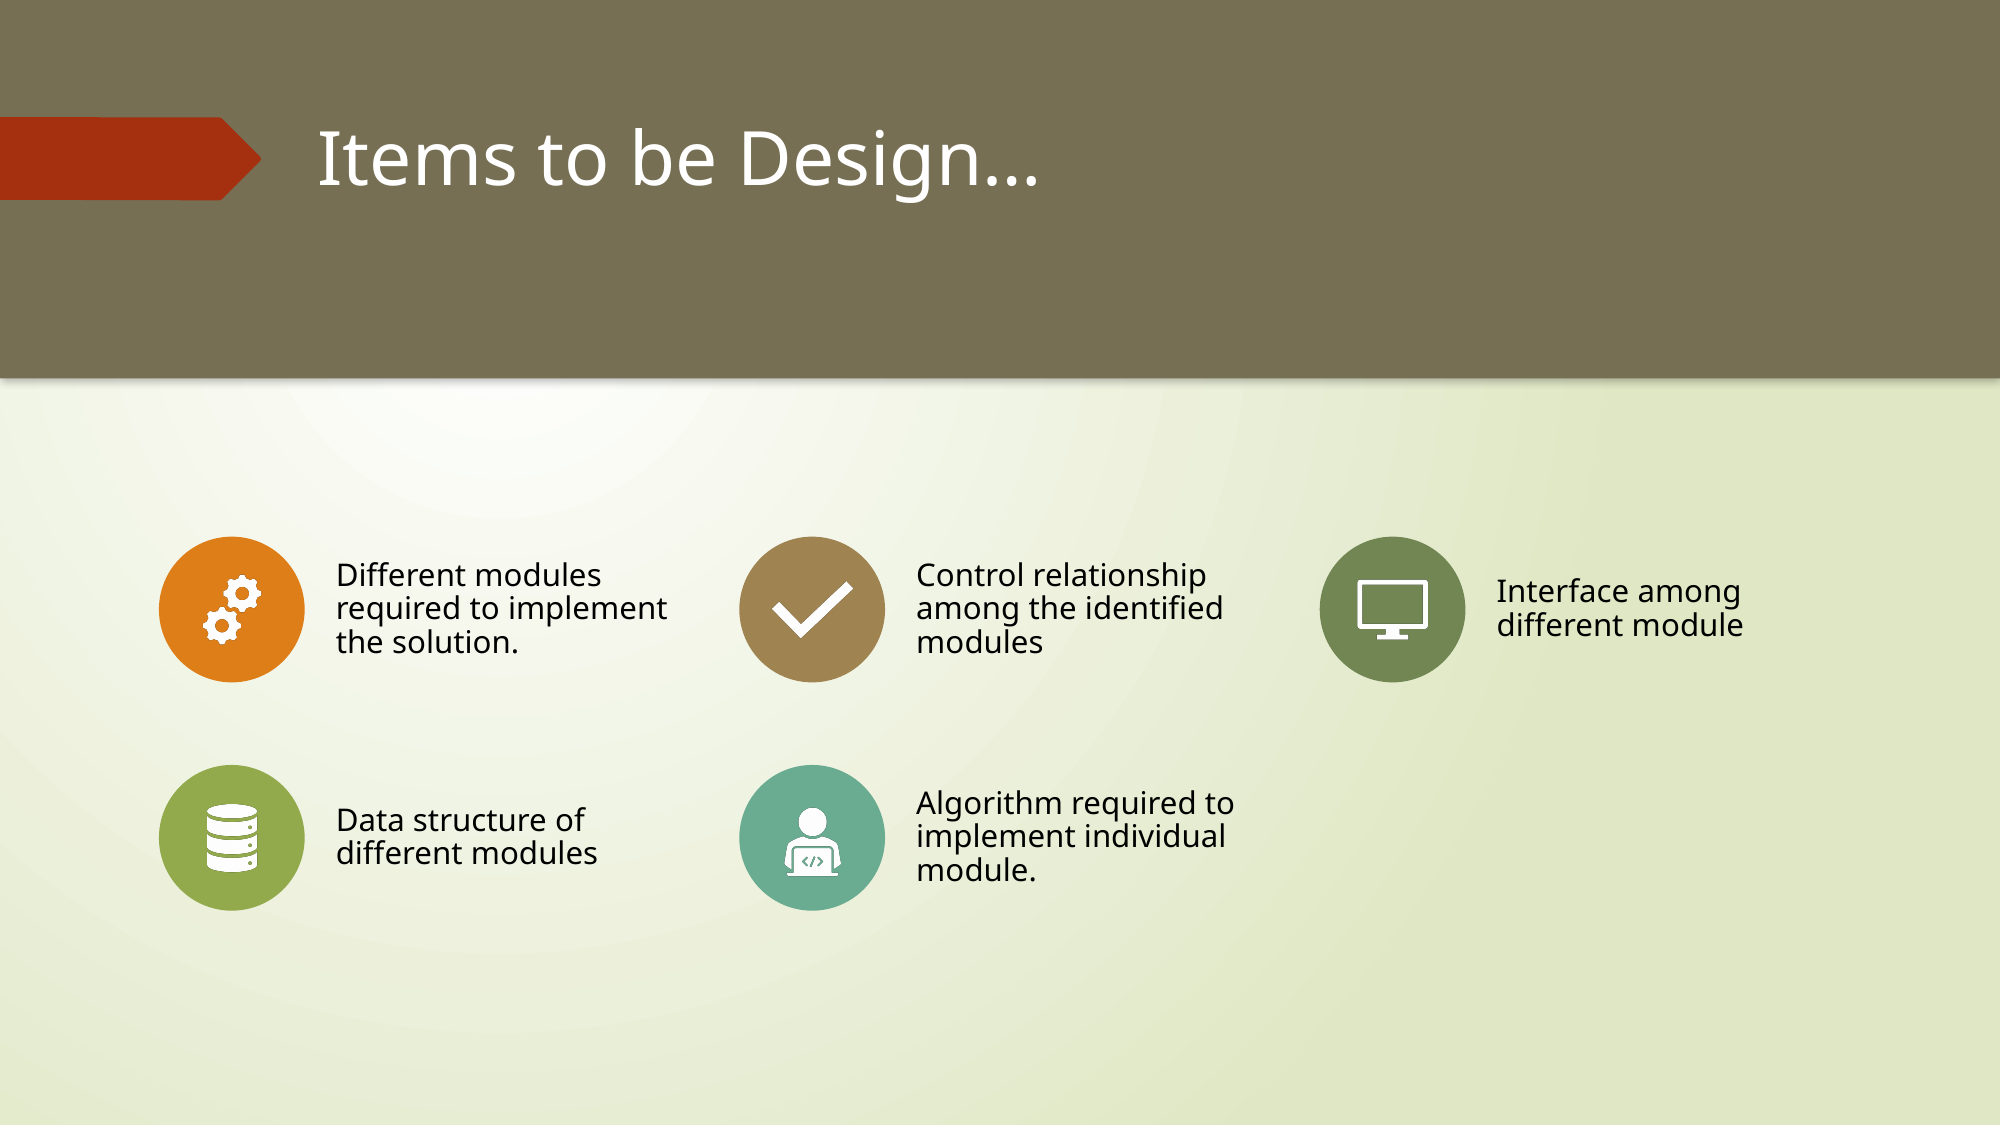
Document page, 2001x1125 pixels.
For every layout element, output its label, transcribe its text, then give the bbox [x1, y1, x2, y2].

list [157, 480, 1842, 967]
text_box [0, 117, 262, 201]
text_box [0, 390, 2000, 1125]
text_box [0, 0, 2000, 379]
title Items to be Design… [302, 102, 1842, 313]
